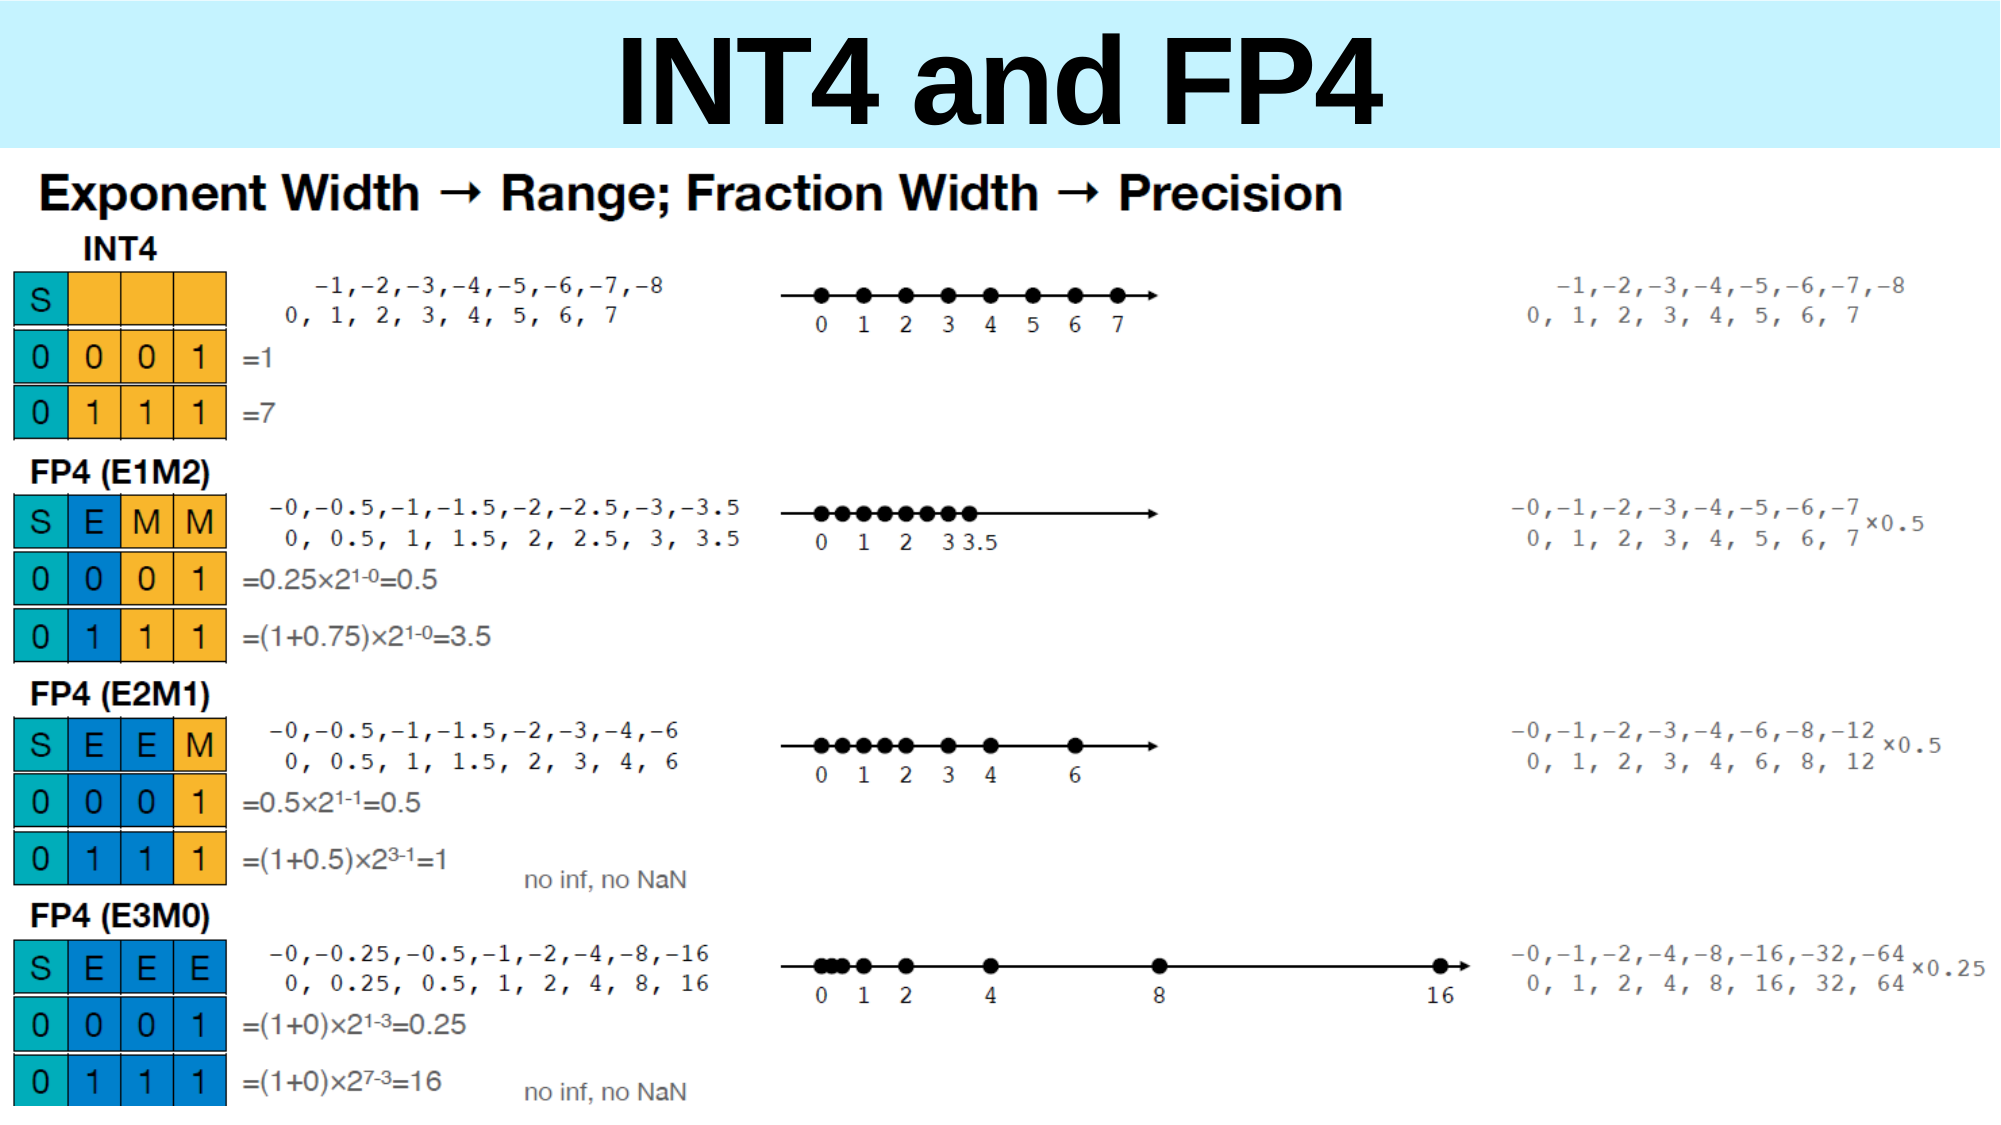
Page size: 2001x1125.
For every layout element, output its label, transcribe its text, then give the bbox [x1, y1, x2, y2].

picture [0, 166, 2000, 1106]
text_box INT4 and FP4 [0, 0, 2000, 148]
